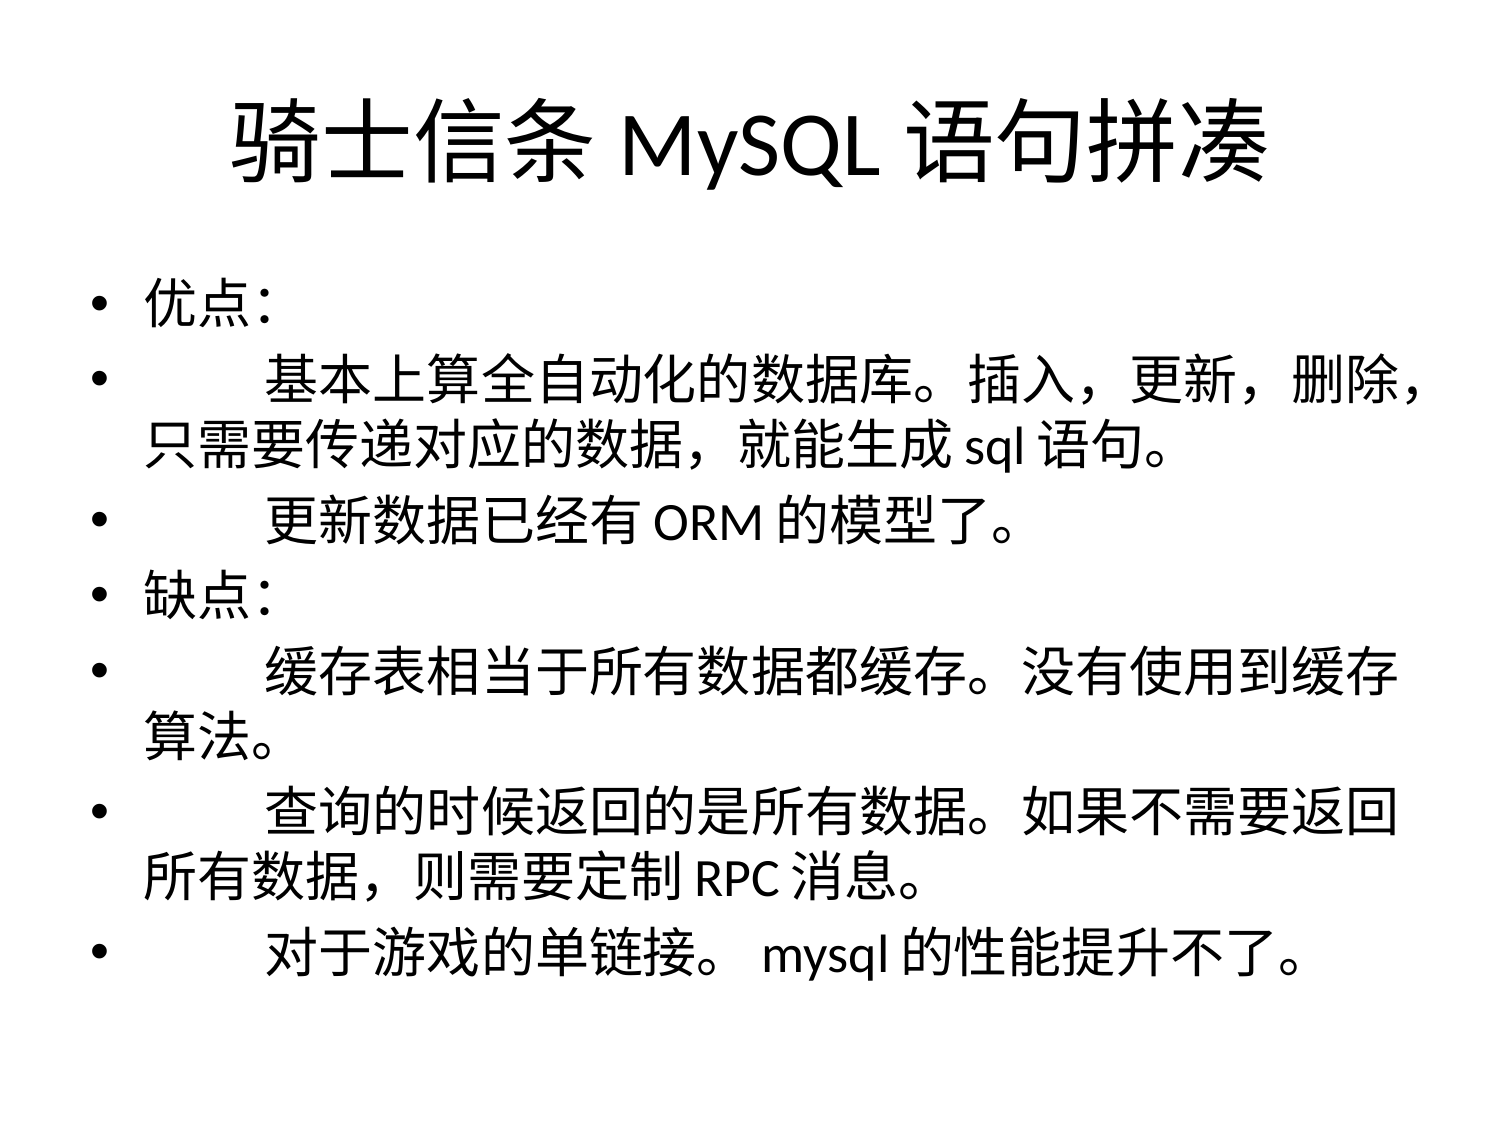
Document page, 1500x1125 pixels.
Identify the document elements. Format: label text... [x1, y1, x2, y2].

list 优点： 基本上算全自动化的数据库。插入，更新，删除，只需要传递对应的数据，就能生成sql语句。 更新数据已经有ORM的模型了。 缺点： 缓存表相当于所有数据都缓存。没有使用到缓存算法。 查询的时候返回的是所有数据。如果不需要返回所有数据，则需要定制RPC消息。 对于游戏的单链接。mysql的性能提升不了。 [75, 262, 1425, 1005]
title 骑士信条MySQL语句拼凑 [75, 45, 1425, 233]
